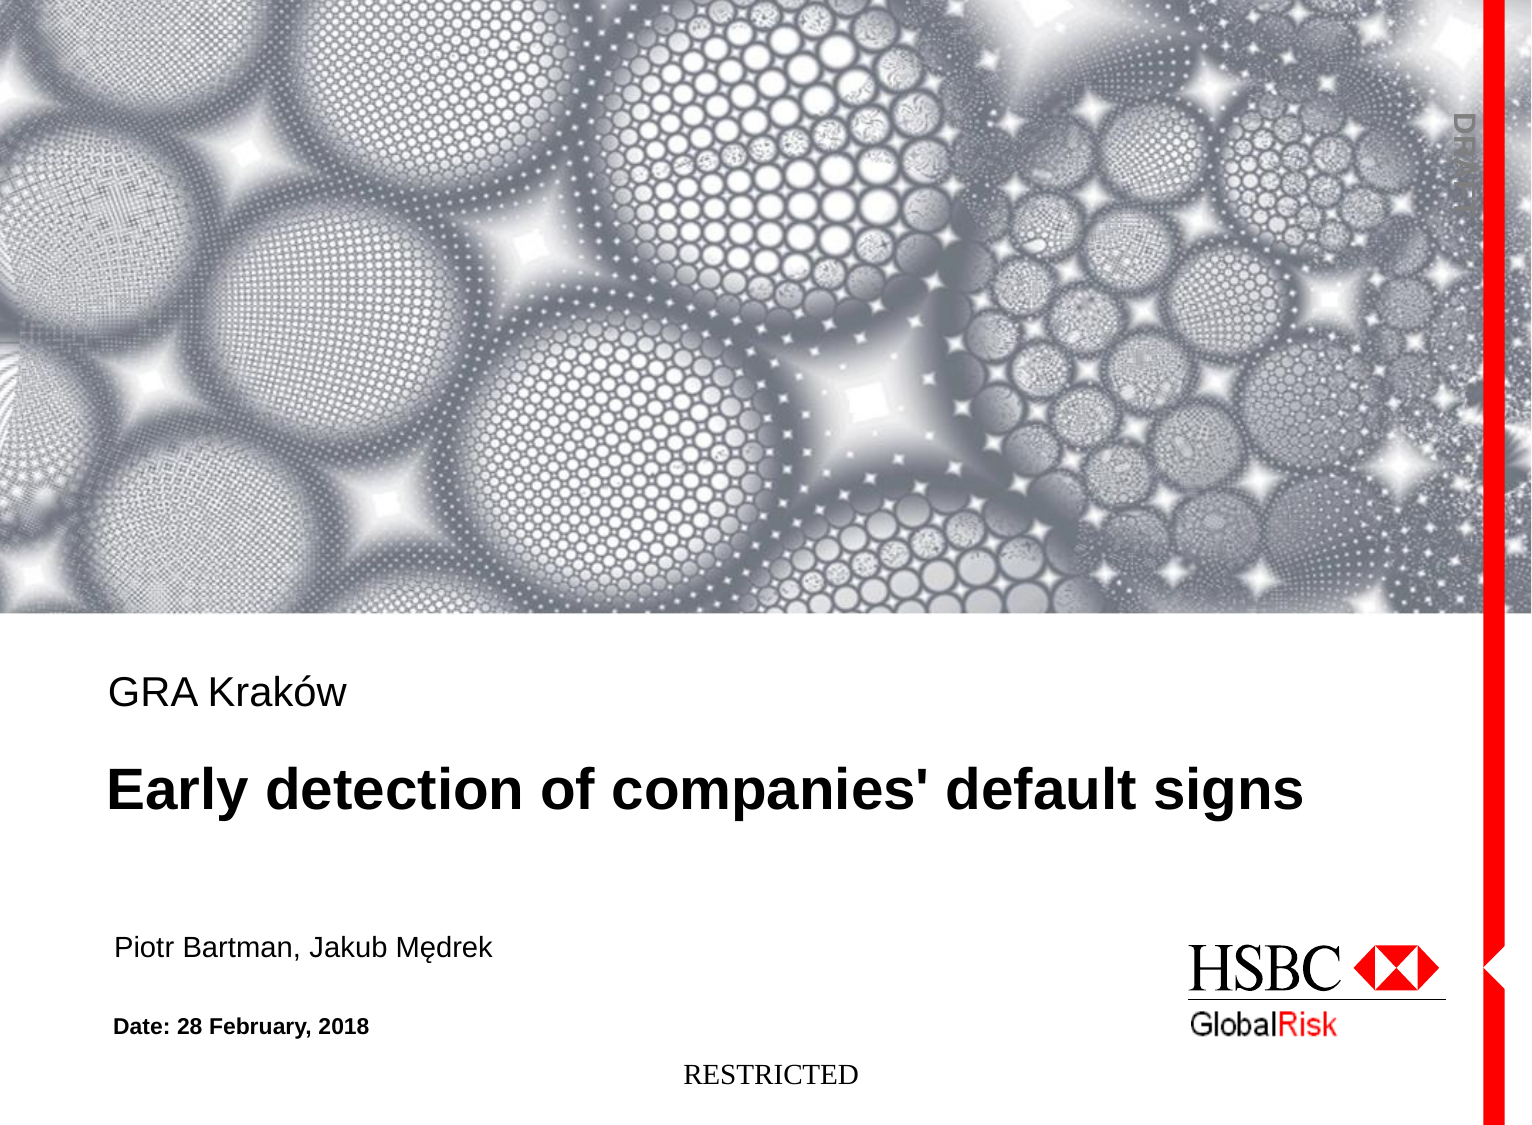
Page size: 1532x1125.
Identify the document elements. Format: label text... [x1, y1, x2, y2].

picture [0, 0, 1483, 615]
picture [1505, 0, 1532, 615]
subtitle Piotr Bartman, Jakub Mędrek [114, 928, 1186, 985]
title Early detection of companies' default signs [106, 751, 1408, 890]
text_box Date: 28 February, 2018 [113, 1011, 890, 1045]
footer RESTRICTED [528, 1042, 1014, 1103]
text_box GRA Kraków [107, 664, 1468, 743]
picture [1191, 1010, 1339, 1038]
